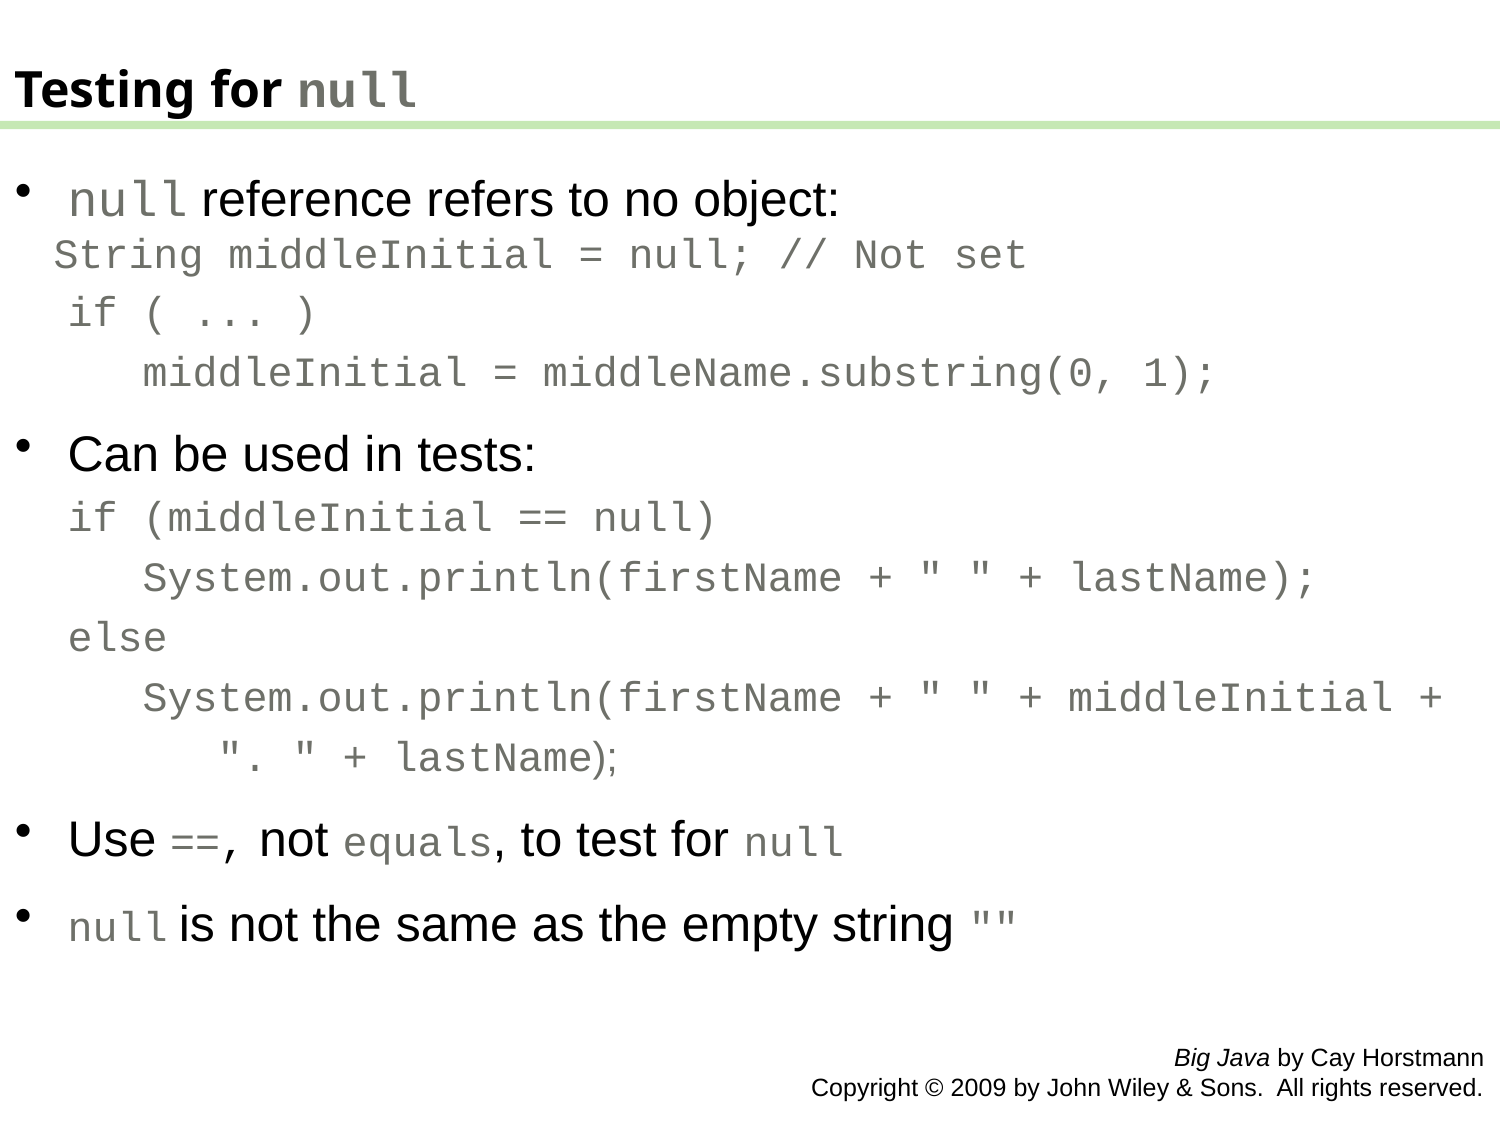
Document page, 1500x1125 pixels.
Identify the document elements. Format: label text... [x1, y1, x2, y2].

text_box Testing for null [0, 49, 1150, 125]
text_box null reference refers to no object: String middleInitial = null; // Not set if ( ... ) middleInitial = middleName.substring(0, 1); Can be used in tests: if (middleInitial == null) System.out.println(firstName + " " + lastName); else System.out.println(firstName + " " + middleInitial + ". " + lastName); Use ==, not equals, to test for null null is not the same as the empty string "" [0, 159, 1500, 959]
footer Big Java by Cay Horstmann Copyright © 2009 by John Wiley & Sons. All rights reserved. [787, 1034, 1500, 1113]
